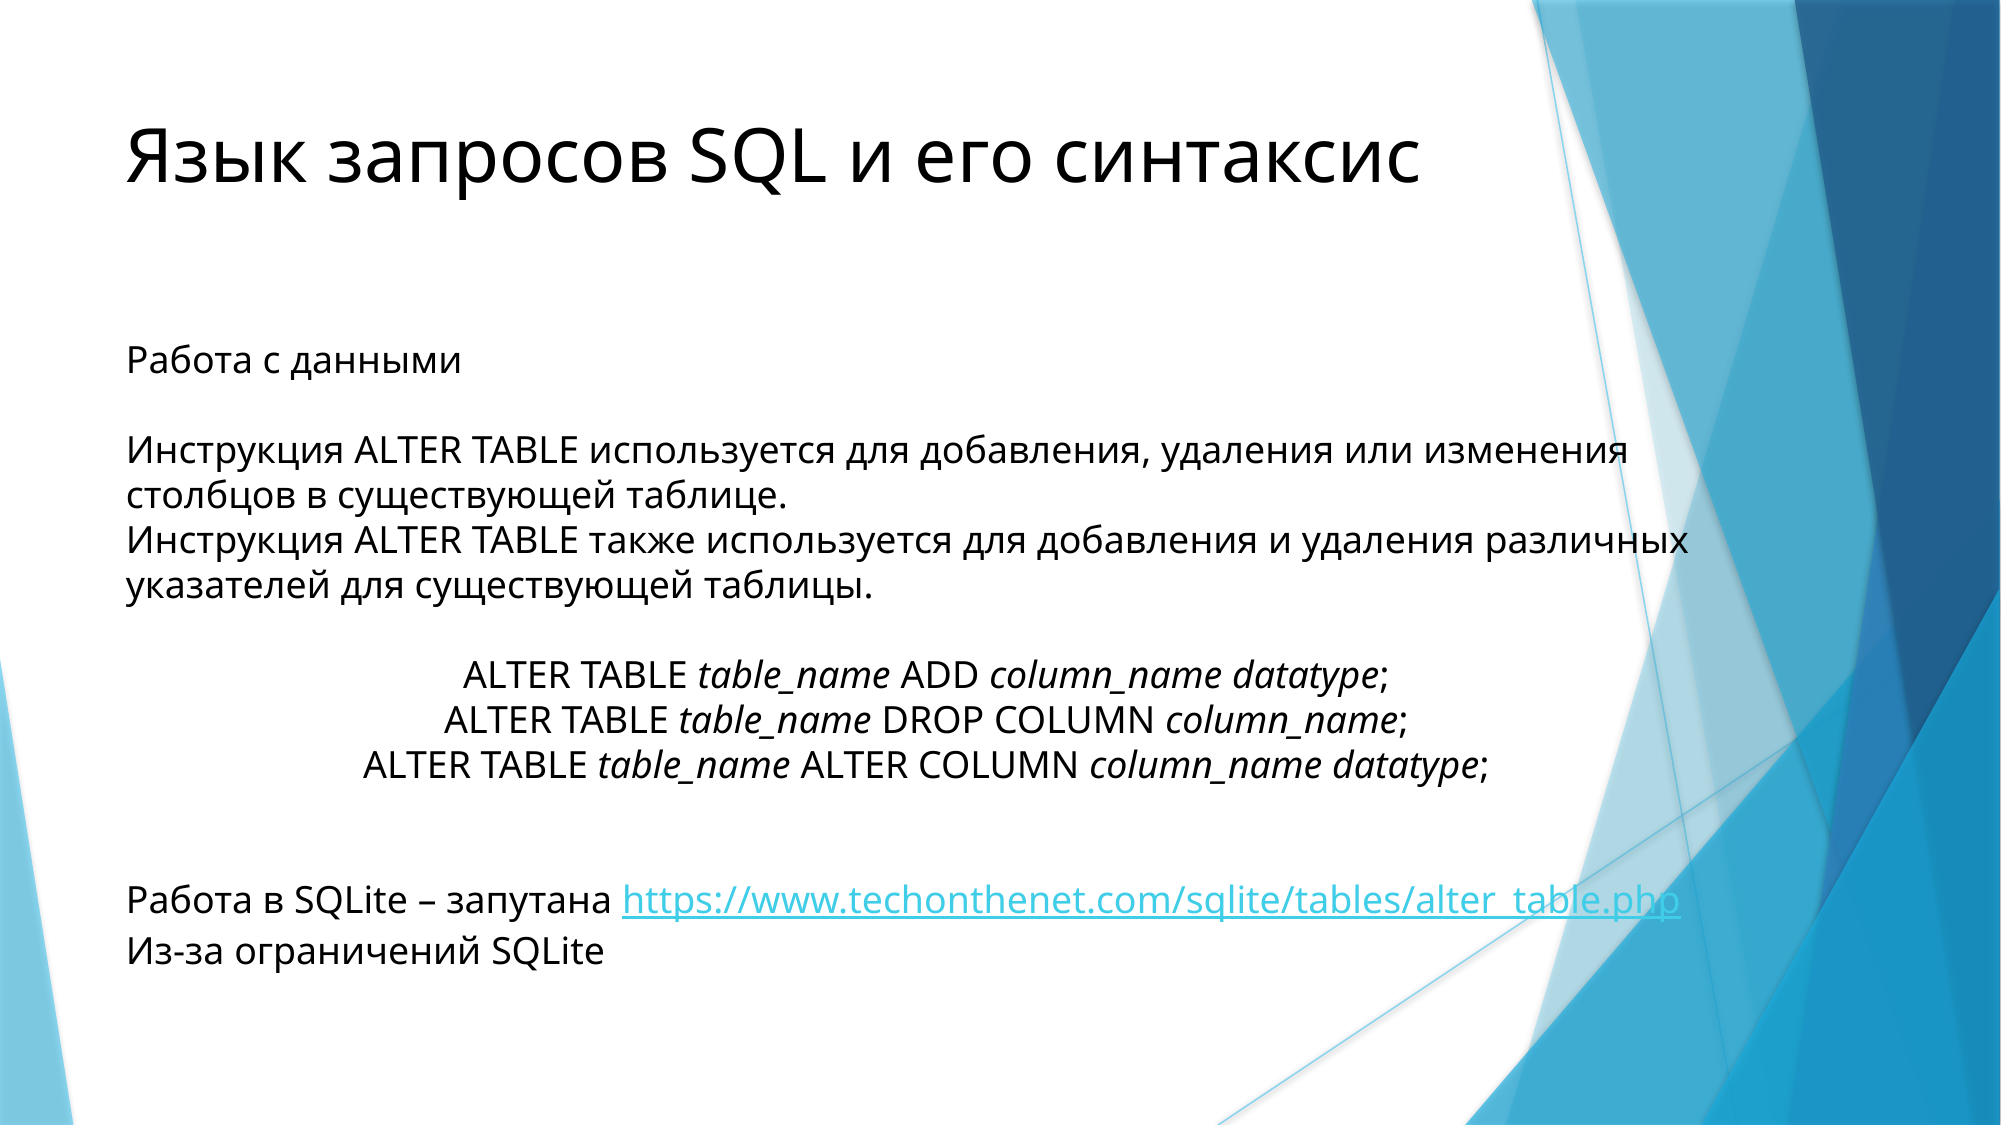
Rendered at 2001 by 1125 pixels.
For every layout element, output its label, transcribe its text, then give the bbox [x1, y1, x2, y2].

text_box Язык запросов SQL и его синтаксис [111, 99, 1522, 283]
text_box Работа с данными Инструкция ALTER TABLE используется для добавления, удаления или изменения столбцов в существующей таблице. Инструкция ALTER TABLE также используется для добавления и удаления различных указателей для существующей таблицы. ALTER TABLE table_name ADD column_name datatype; ALTER TABLE table_name DROP COLUMN column_name; ALTER TABLE table_name ALTER COLUMN column_name datatype; Работа в SQLite – запутана https://www.techonthenet.com/sqlite/tables/alter_table.php Из-за ограничений SQLite [111, 283, 1742, 979]
